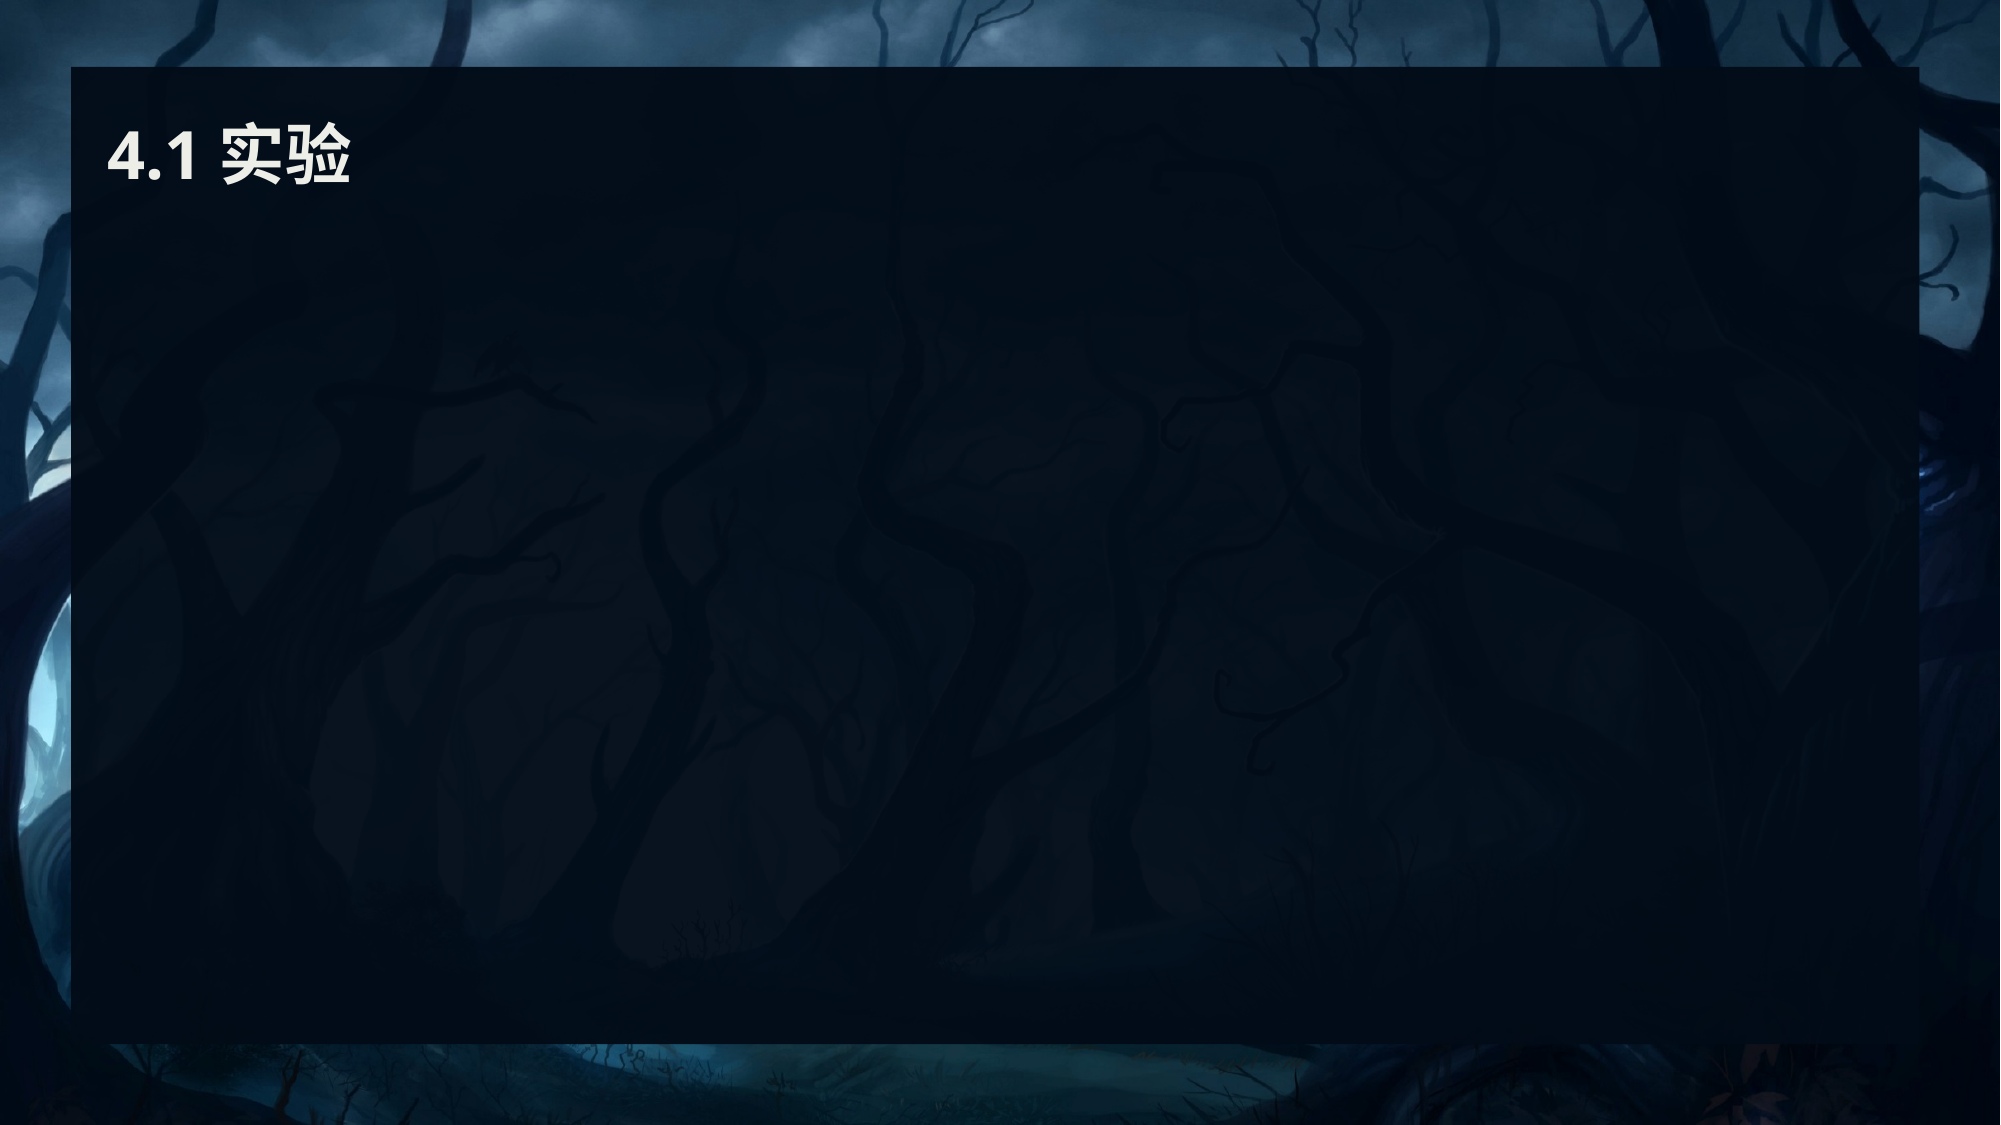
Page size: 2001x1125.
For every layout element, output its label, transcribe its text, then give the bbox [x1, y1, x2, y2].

title 4.1实验 [92, 86, 1906, 202]
picture [0, 0, 2000, 1125]
